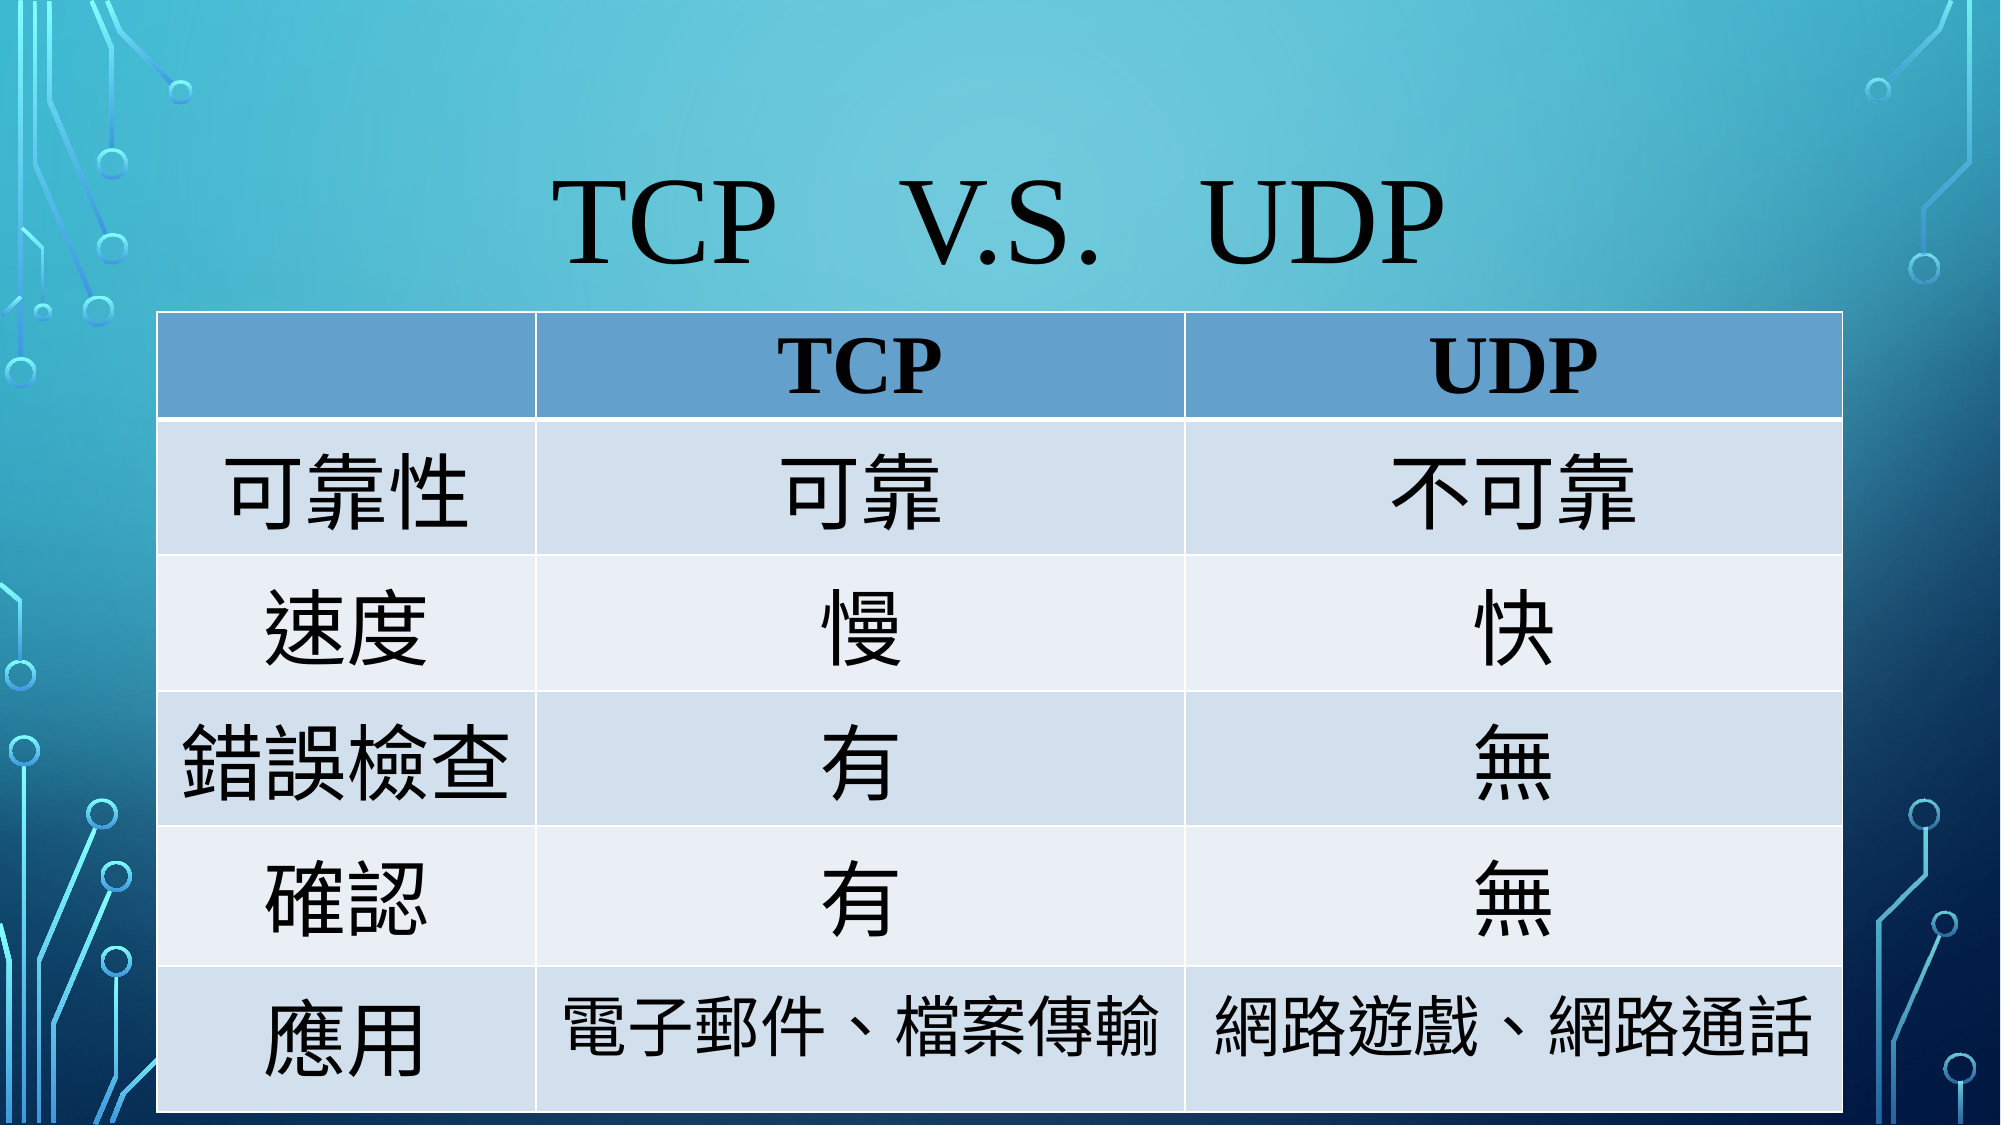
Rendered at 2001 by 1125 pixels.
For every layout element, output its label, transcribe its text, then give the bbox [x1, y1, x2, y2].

table_cell 無 [1186, 827, 1842, 965]
table_header UDP [1186, 313, 1842, 417]
table_cell 速度 [158, 556, 535, 690]
table_cell 應用 [158, 967, 535, 1111]
table_cell 網路遊戲、網路通話 [1186, 967, 1842, 1111]
table_cell 有 [537, 827, 1184, 965]
title TCP V.S. UDP [187, 101, 1813, 311]
table_cell 可靠 [537, 422, 1184, 554]
table_cell 無 [1186, 692, 1842, 825]
table_cell 有 [537, 692, 1184, 825]
table_cell 錯誤檢查 [158, 692, 535, 825]
table_cell 慢 [537, 556, 1184, 690]
table_cell 可靠性 [158, 422, 535, 554]
table_cell 電子郵件、檔案傳輸 [537, 967, 1184, 1111]
table_cell 確認 [158, 827, 535, 965]
table_cell 快 [1186, 556, 1842, 690]
table_header [158, 313, 535, 417]
table_header TCP [537, 313, 1184, 417]
table_cell 不可靠 [1186, 422, 1842, 554]
